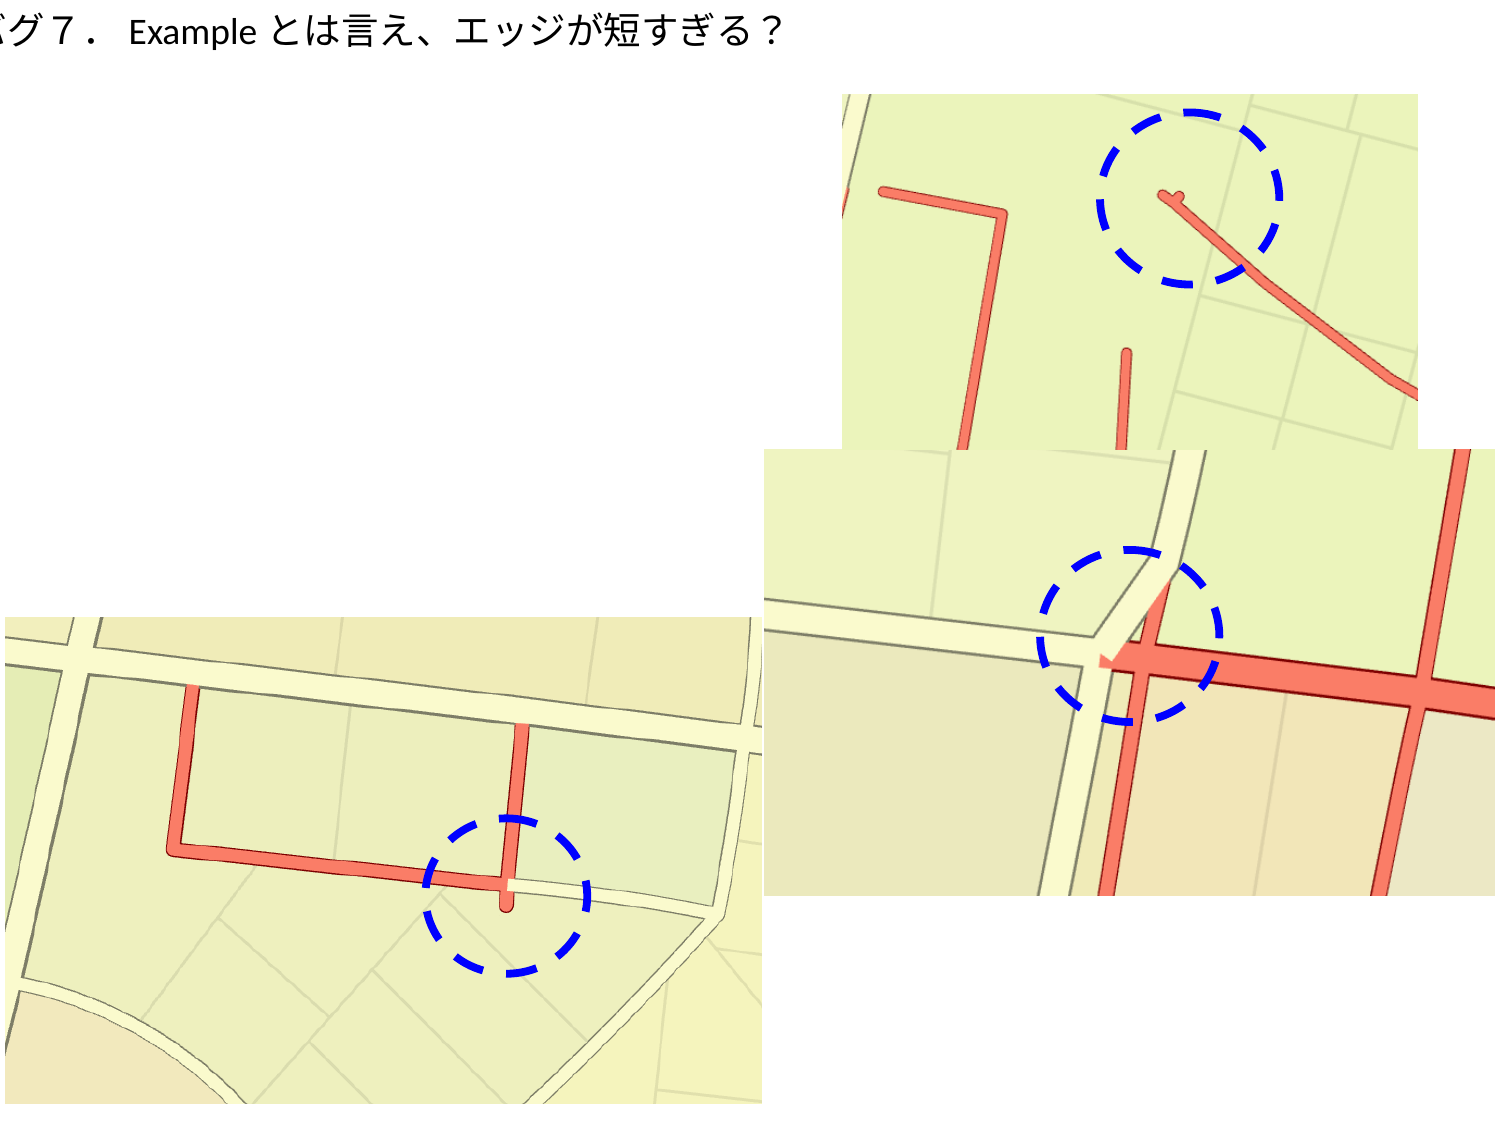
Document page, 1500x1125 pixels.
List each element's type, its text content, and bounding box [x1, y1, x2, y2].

text_box バグ７．Exampleとは言え、エッジが短すぎる？ [0, 0, 807, 60]
picture [4, 617, 762, 1104]
picture [764, 94, 1496, 897]
